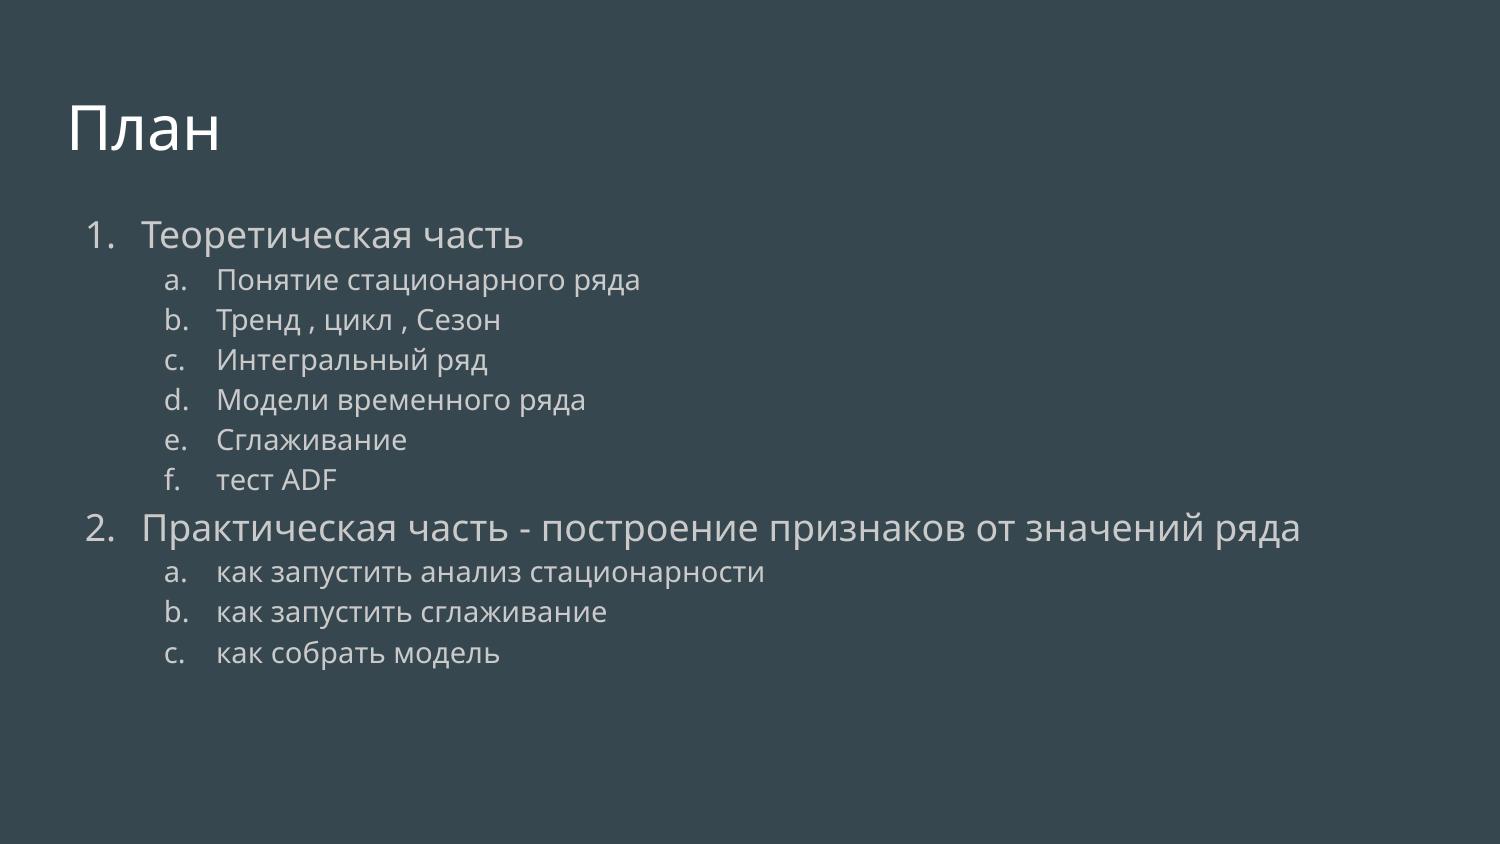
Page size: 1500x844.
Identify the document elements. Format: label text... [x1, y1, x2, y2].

title План [51, 72, 1449, 167]
list Теоретическая часть Понятие стационарного ряда Тренд , цикл , Сезон Интегральный ряд Модели временного ряда Сглаживание тест ADF Практическая часть - построение признаков от значений ряда как запустить анализ стационарности как запустить сглаживание как собрать модель [51, 189, 1449, 750]
